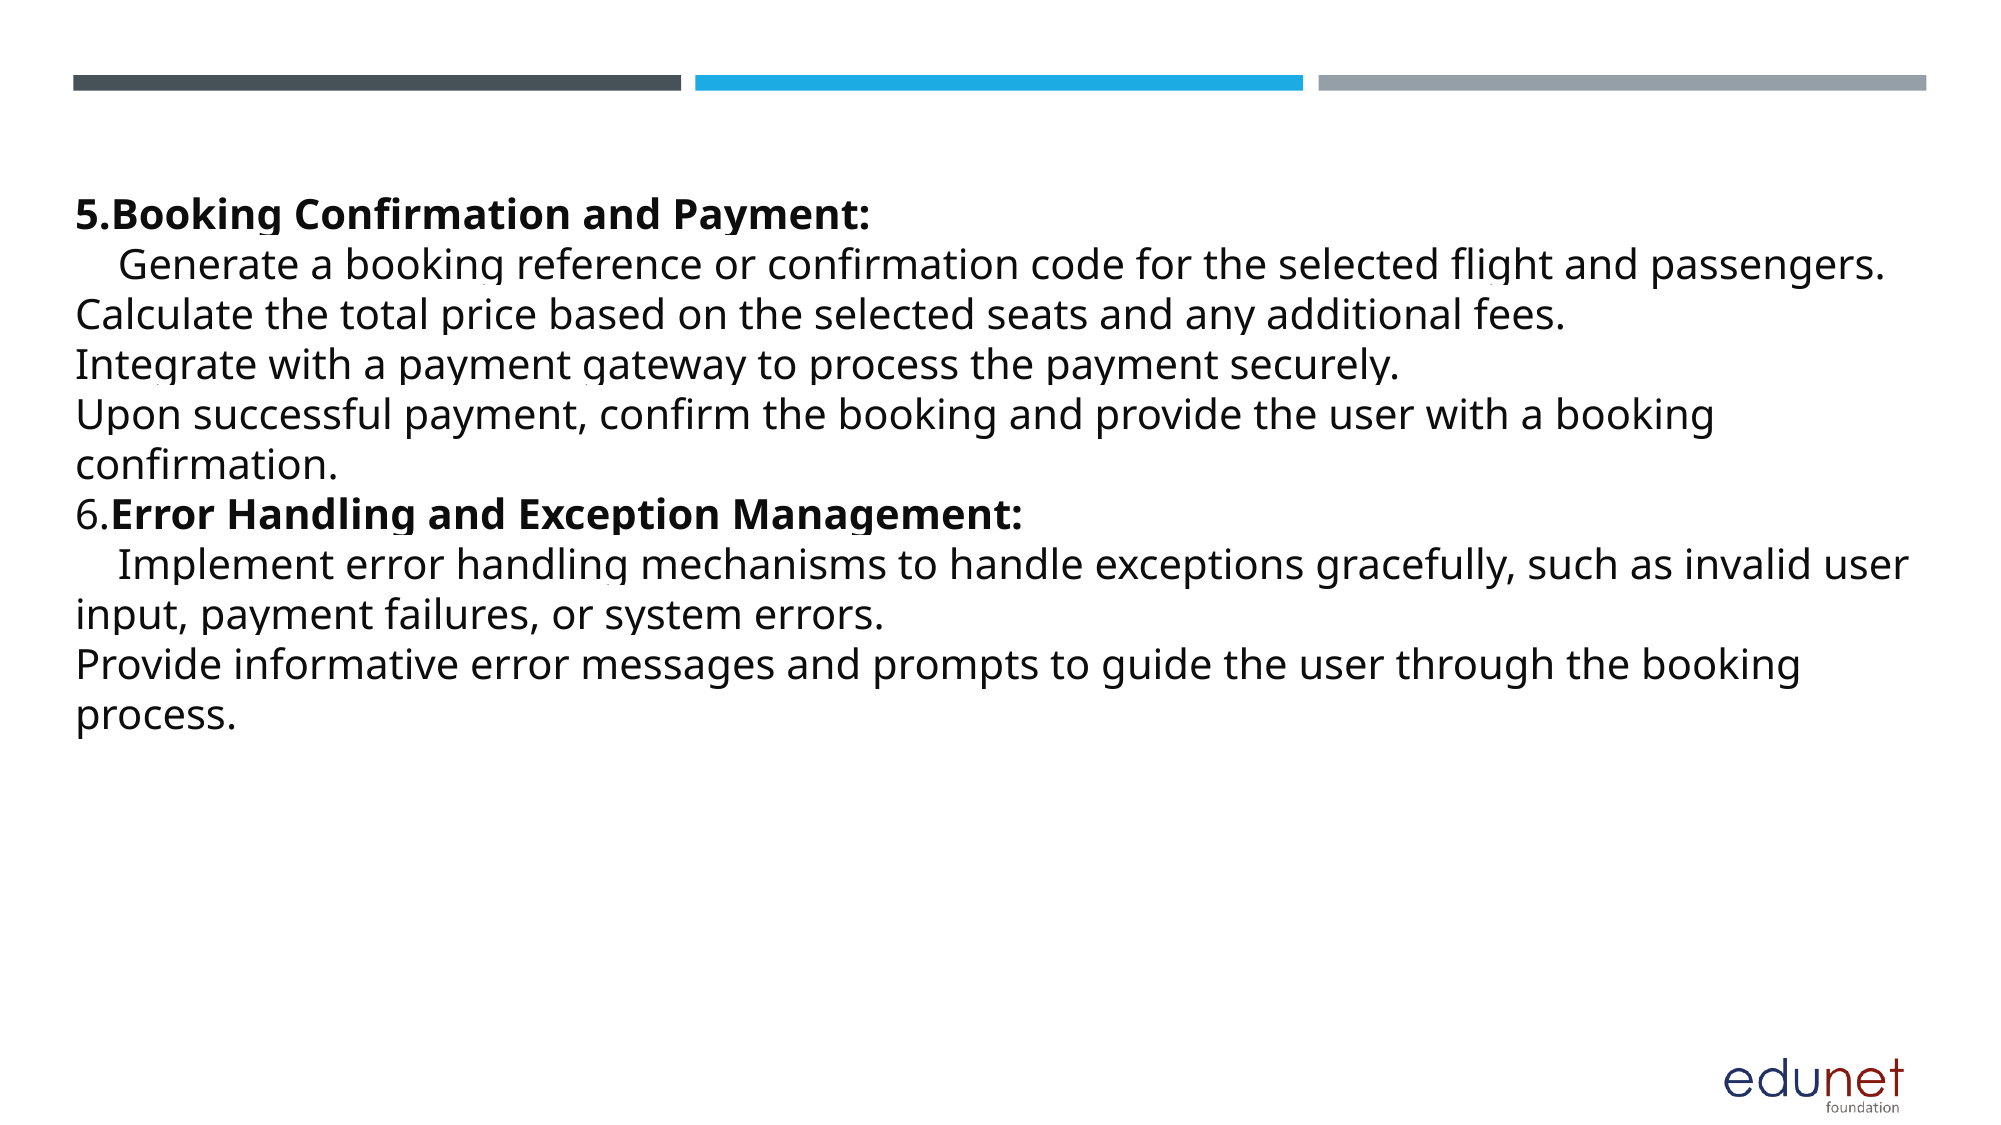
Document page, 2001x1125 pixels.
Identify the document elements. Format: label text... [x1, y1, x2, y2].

picture [1724, 1057, 1904, 1113]
title 5.Booking Confirmation and Payment: Generate a booking reference or confirmation code for the selected flight and passengers. Calculate the total price based on the selected seats and any additional fees. Integrate with a payment gateway to process the payment securely. Upon successful payment, confirm the booking and provide the user with a booking confirmation. 6.Error Handling and Exception Management: Implement error handling mechanisms to handle exceptions gracefully, such as invalid user input, payment failures, or system errors. Provide informative error messages and prompts to guide the user through the booking process. [75, 187, 1938, 693]
